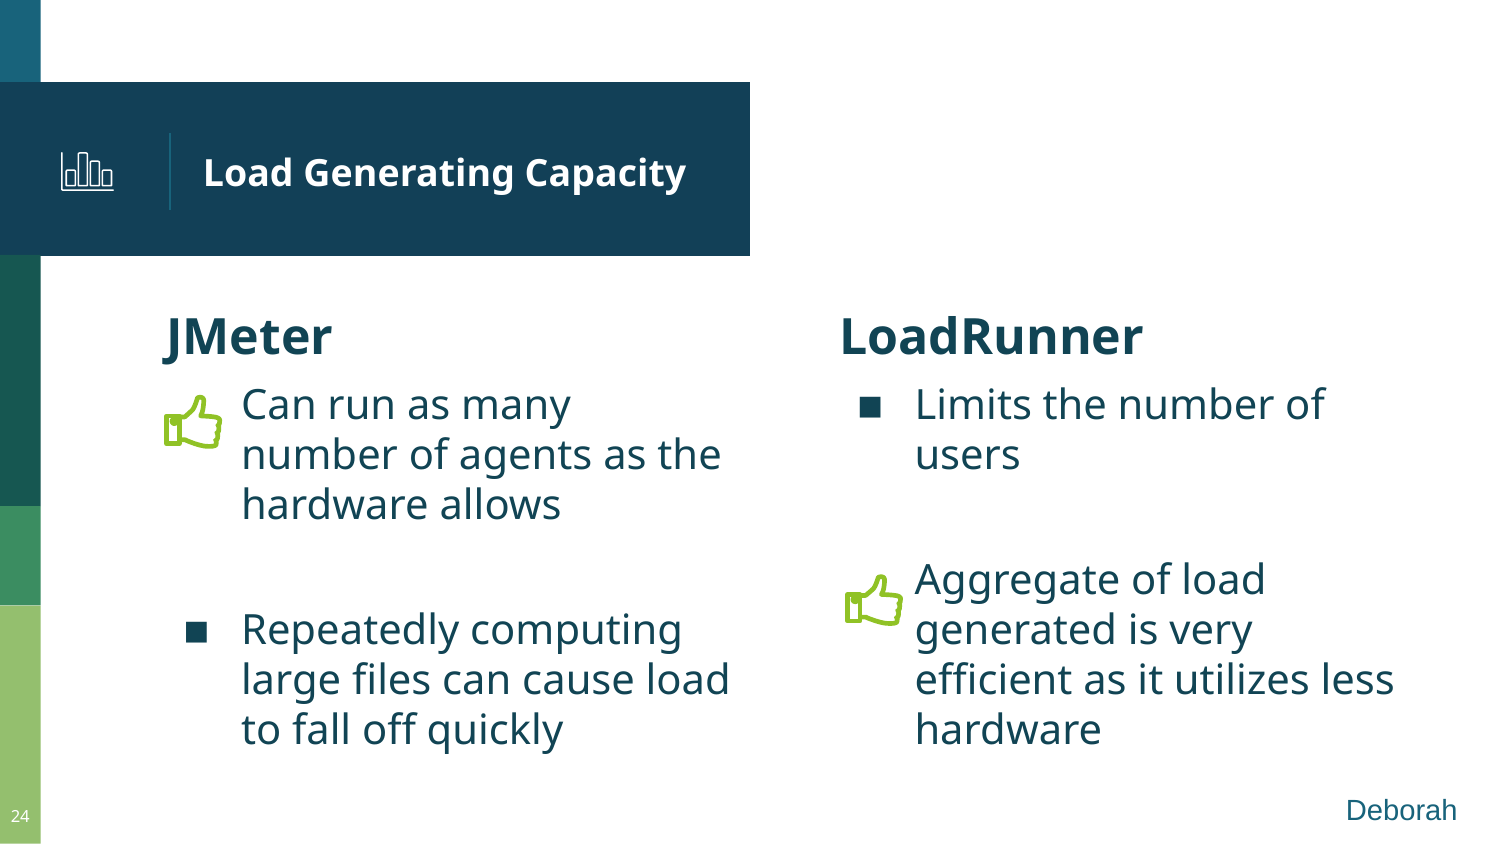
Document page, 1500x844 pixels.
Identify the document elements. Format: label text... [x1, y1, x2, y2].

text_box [166, 396, 220, 447]
list JMeter Can run as many number of agents as the hardware allows Repeatedly computing large files can cause load to fall off quickly [150, 289, 752, 808]
text_box Deborah [1330, 775, 1475, 811]
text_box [61, 152, 114, 191]
slide_number ‹#› [0, 790, 49, 844]
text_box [847, 576, 901, 624]
title Load Generating Capacity [187, 87, 715, 256]
list LoadRunner Limits the number of users Aggregate of load generated is very efficient as it utilizes less hardware [824, 289, 1426, 808]
